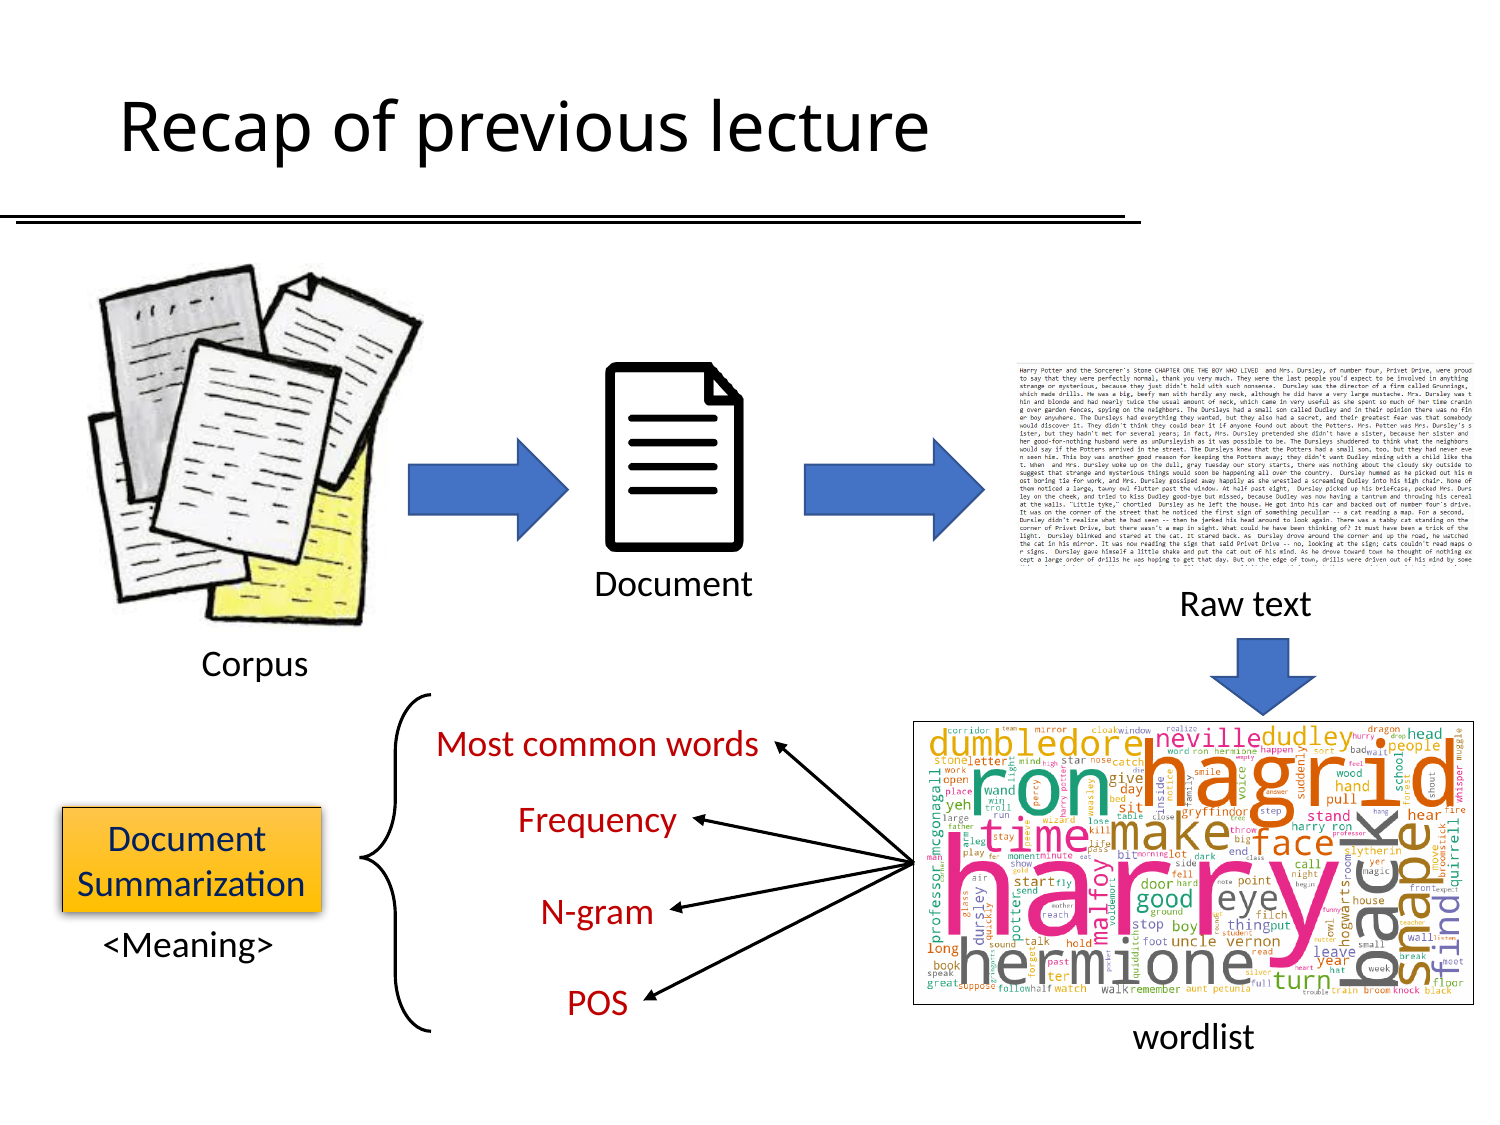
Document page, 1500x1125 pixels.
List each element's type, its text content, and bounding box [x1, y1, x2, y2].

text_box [913, 721, 1474, 1066]
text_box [670, 862, 914, 911]
text_box Frequency [503, 787, 693, 848]
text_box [1017, 362, 1474, 633]
text_box [1209, 638, 1317, 717]
text_box <Meaning> [87, 912, 290, 973]
text_box POS [552, 970, 644, 1031]
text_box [693, 817, 914, 862]
text_box Most common words [432, 711, 775, 771]
text_box N-gram [525, 879, 643, 940]
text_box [87, 263, 424, 692]
text_box [359, 693, 432, 1033]
title Recap of previous lecture [103, 59, 1397, 199]
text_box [570, 362, 777, 612]
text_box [643, 862, 914, 1001]
text_box Document Summarization [62, 806, 322, 912]
text_box [803, 437, 986, 542]
text_box [424, 437, 570, 542]
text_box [776, 741, 914, 817]
